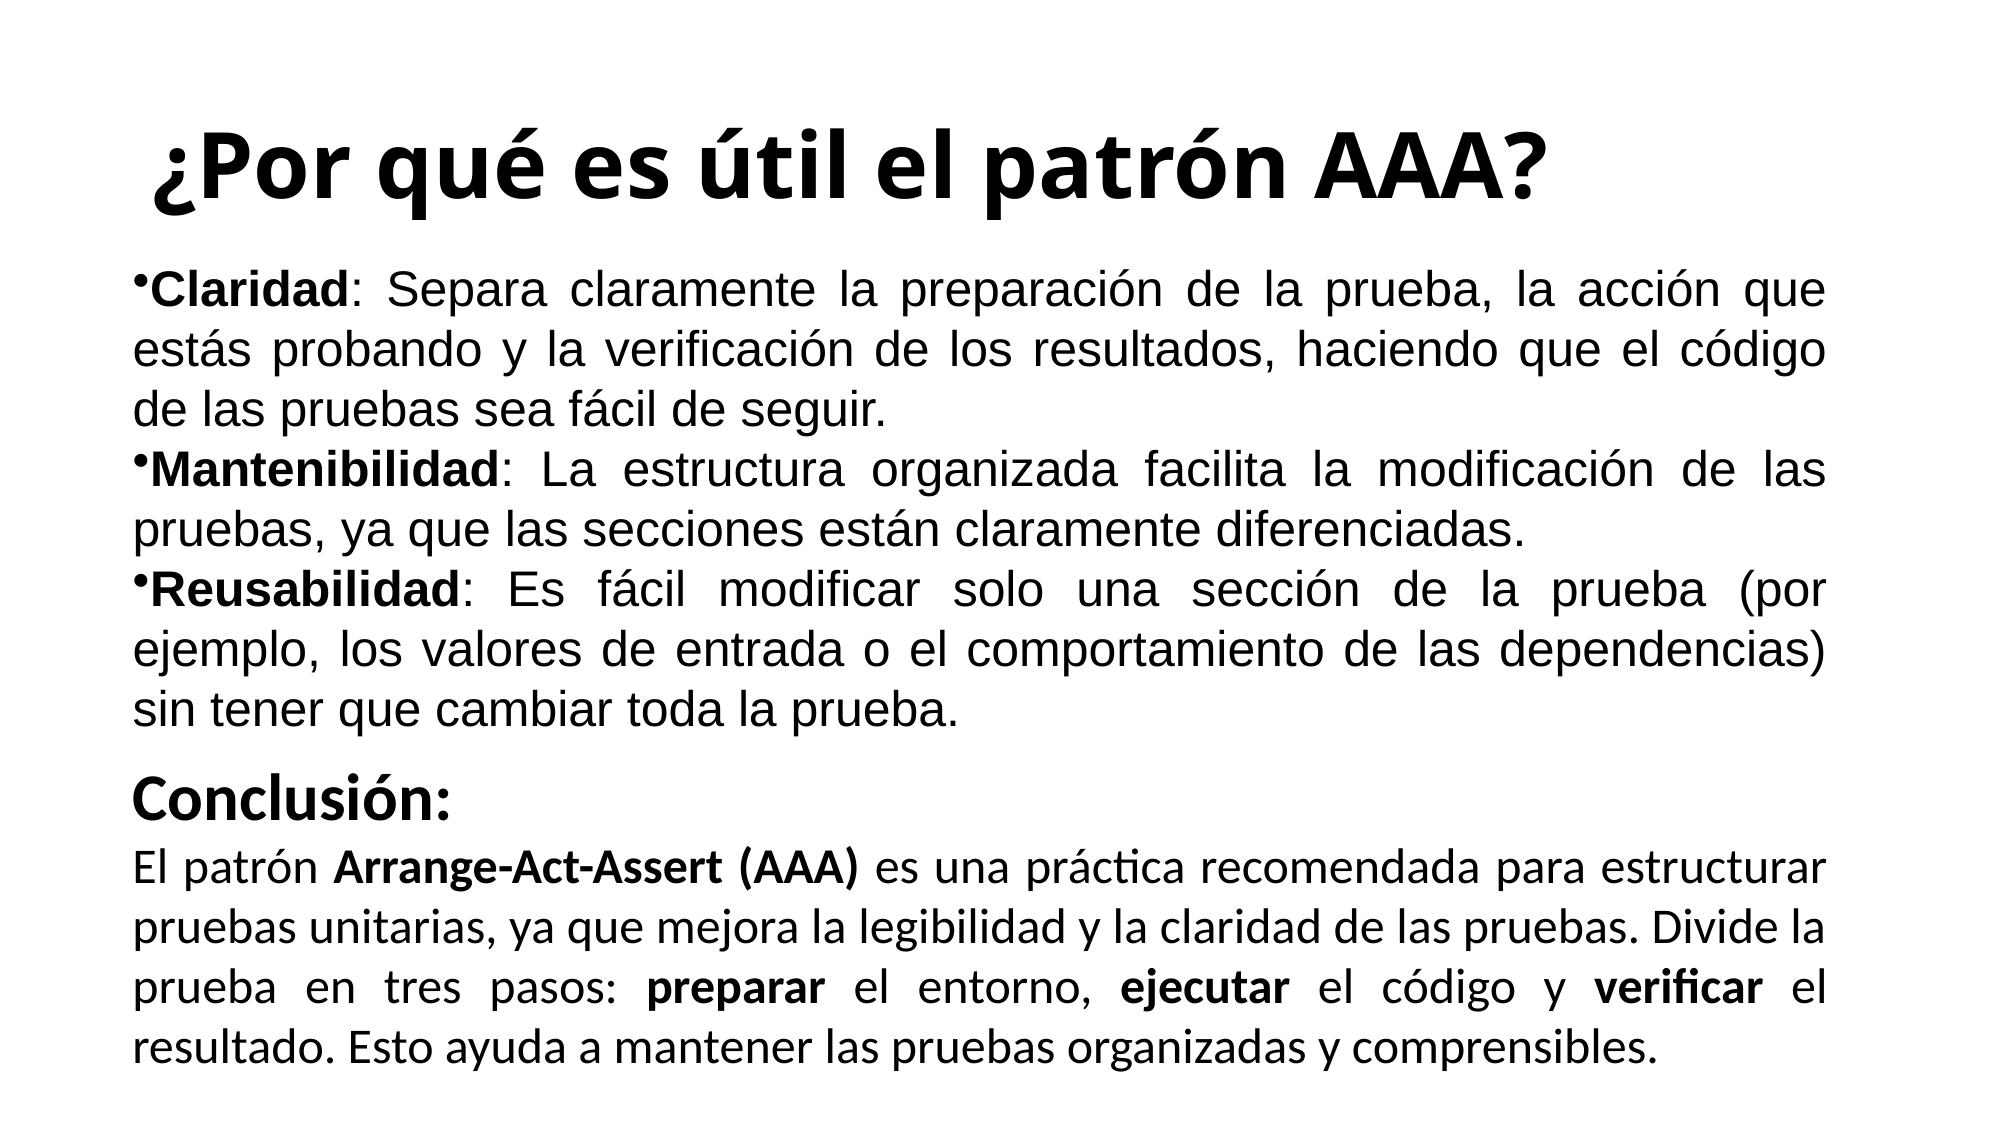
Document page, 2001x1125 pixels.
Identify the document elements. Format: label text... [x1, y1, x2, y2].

list Claridad: Separa claramente la preparación de la prueba, la acción que estás probando y la verificación de los resultados, haciendo que el código de las pruebas sea fácil de seguir. Mantenibilidad: La estructura organizada facilita la modificación de las pruebas, ya que las secciones están claramente diferenciadas. Reusabilidad: Es fácil modificar solo una sección de la prueba (por ejemplo, los valores de entrada o el comportamiento de las dependencias) sin tener que cambiar toda la prueba. [117, 170, 1843, 746]
text_box Conclusión: El patrón Arrange-Act-Assert (AAA) es una práctica recomendada para estructurar pruebas unitarias, ya que mejora la legibilidad y la claridad de las pruebas. Divide la prueba en tres pasos: preparar el entorno, ejecutar el código y verificar el resultado. Esto ayuda a mantener las pruebas organizadas y comprensibles. [117, 746, 1843, 1081]
title ¿Por qué es útil el patrón AAA? [137, 59, 1863, 278]
